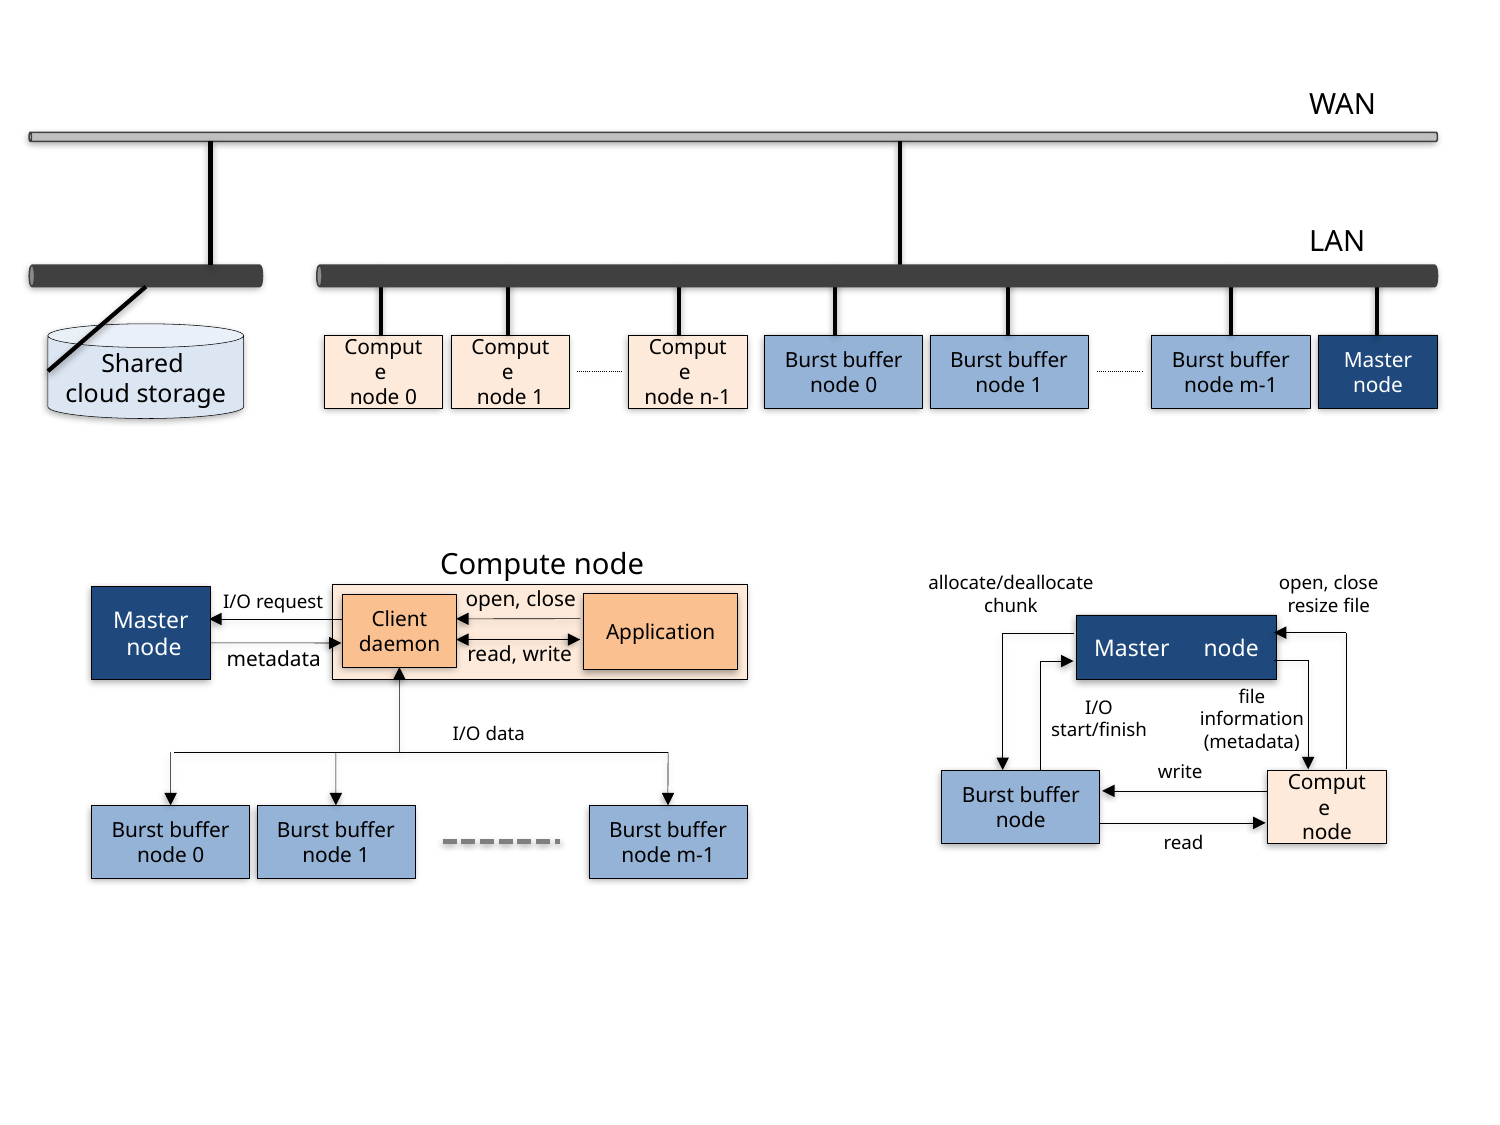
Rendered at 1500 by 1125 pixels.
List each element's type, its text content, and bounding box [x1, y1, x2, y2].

text_box Burst buffer node 0 [764, 334, 924, 409]
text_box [91, 538, 748, 879]
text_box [910, 563, 1421, 862]
text_box [836, 264, 1007, 288]
text_box Compute node 1 [450, 334, 571, 409]
text_box [680, 264, 835, 288]
text_box Master node [1318, 334, 1438, 409]
text_box [1009, 264, 1230, 288]
text_box [1378, 265, 1439, 288]
text_box [28, 131, 1439, 143]
text_box Compute node 0 [323, 334, 443, 409]
text_box Compute node n-1 [627, 334, 748, 409]
text_box [316, 264, 380, 288]
text_box WAN [1294, 77, 1438, 128]
text_box [382, 264, 508, 288]
text_box LAN [1294, 214, 1438, 265]
text_box Shared cloud storage [47, 323, 245, 420]
text_box [28, 264, 264, 288]
text_box [1232, 264, 1376, 288]
text_box [509, 264, 678, 288]
text_box Burst buffer node 1 [929, 334, 1089, 409]
text_box Burst buffer node m-1 [1151, 334, 1311, 409]
